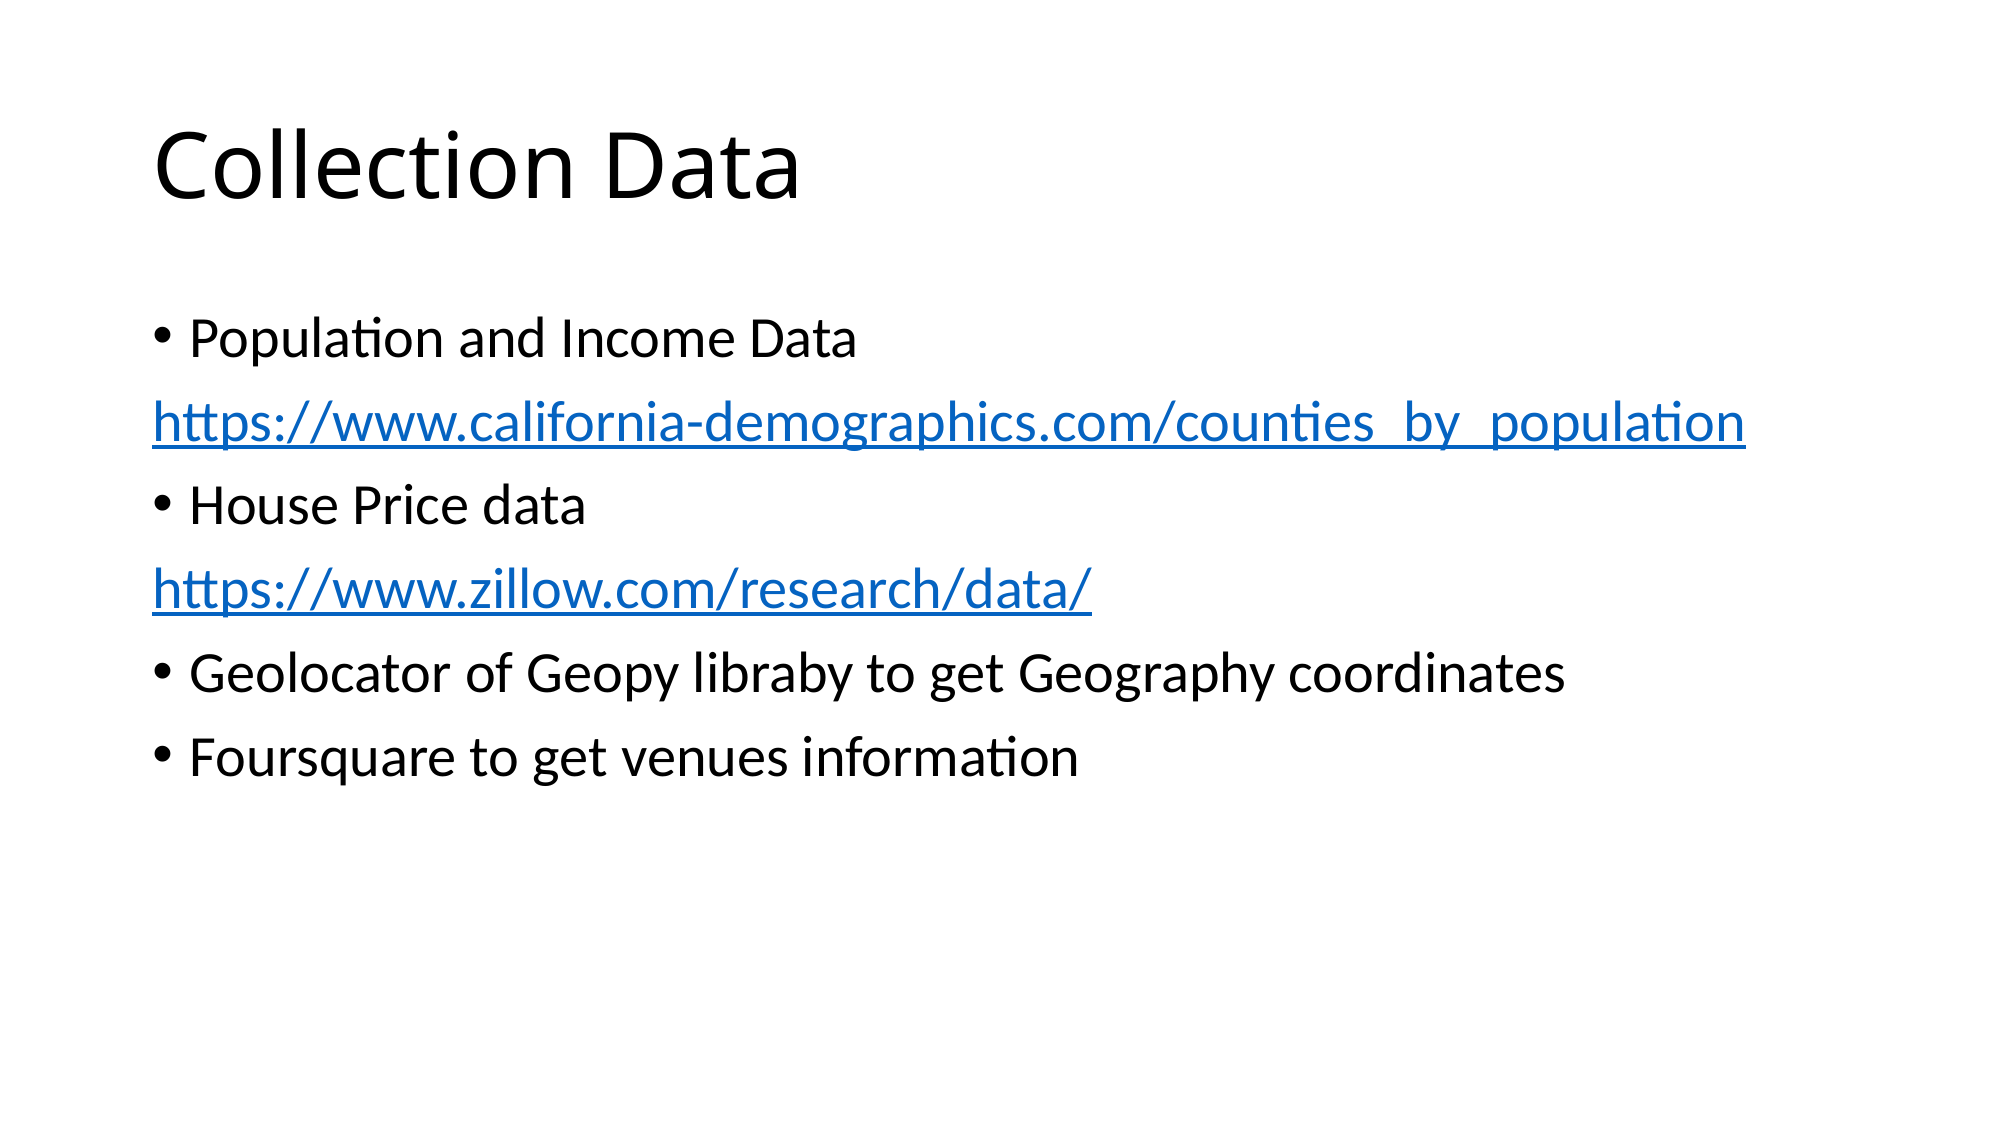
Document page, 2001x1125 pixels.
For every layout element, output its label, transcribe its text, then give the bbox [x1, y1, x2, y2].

title Collection Data [137, 59, 1863, 278]
list Population and Income Data https://www.california-demographics.com/counties_by_population House Price data https://www.zillow.com/research/data/ Geolocator of Geopy libraby to get Geography coordinates Foursquare to get venues information [137, 299, 1863, 1014]
